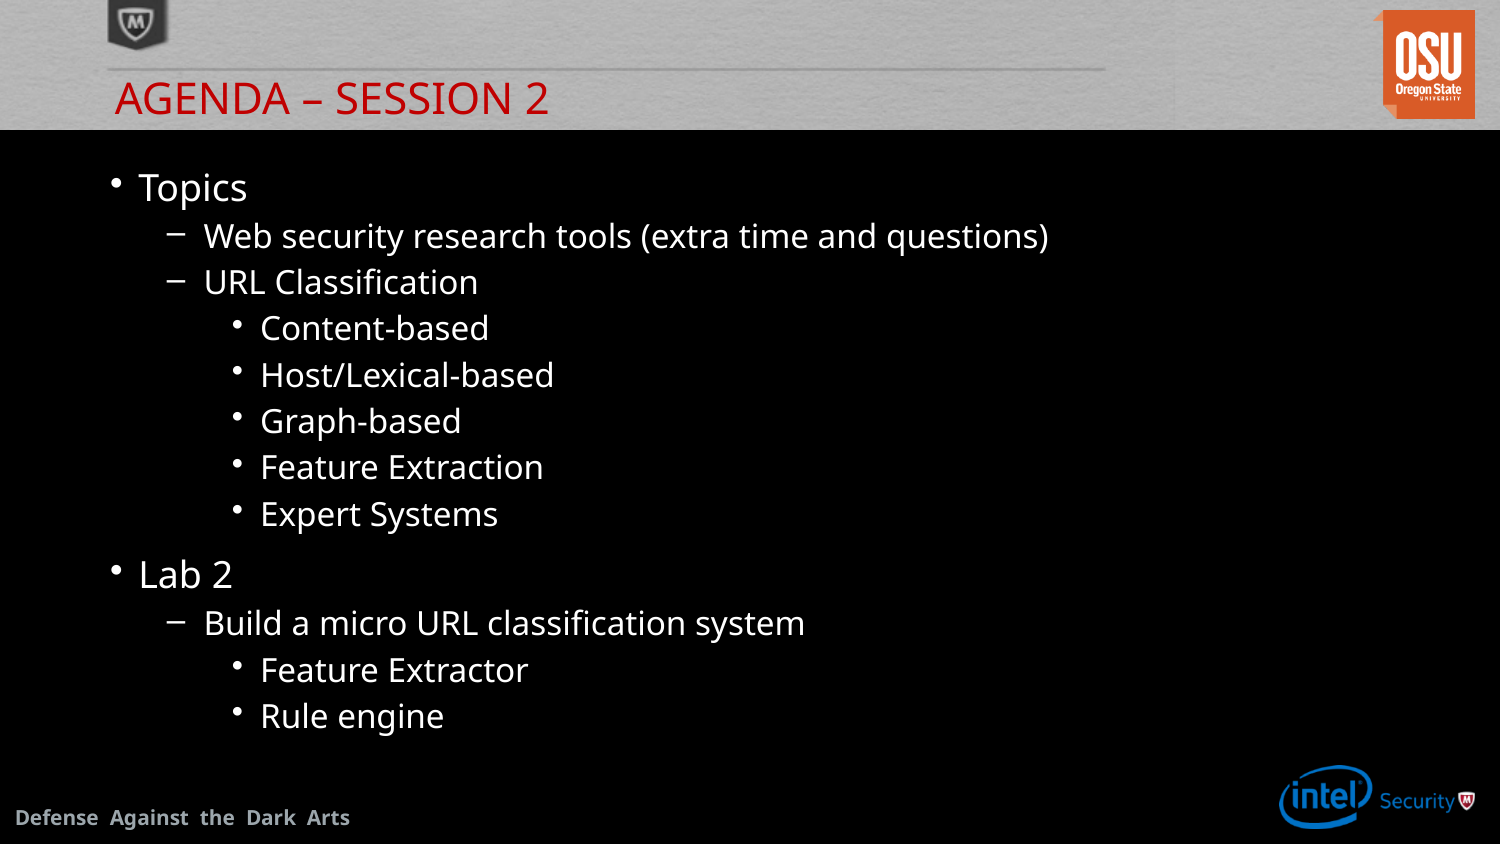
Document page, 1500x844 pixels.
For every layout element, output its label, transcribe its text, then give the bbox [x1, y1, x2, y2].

picture [1373, 10, 1475, 119]
picture [1279, 765, 1475, 829]
title Agenda – SESSION 2 [99, 53, 1176, 148]
list Topics Web security research tools (extra time and questions) URL Classification Content-based Host/Lexical-based Graph-based Feature Extraction Expert Systems Lab 2 Build a micro URL classification system Feature Extractor Rule engine [94, 159, 1256, 773]
